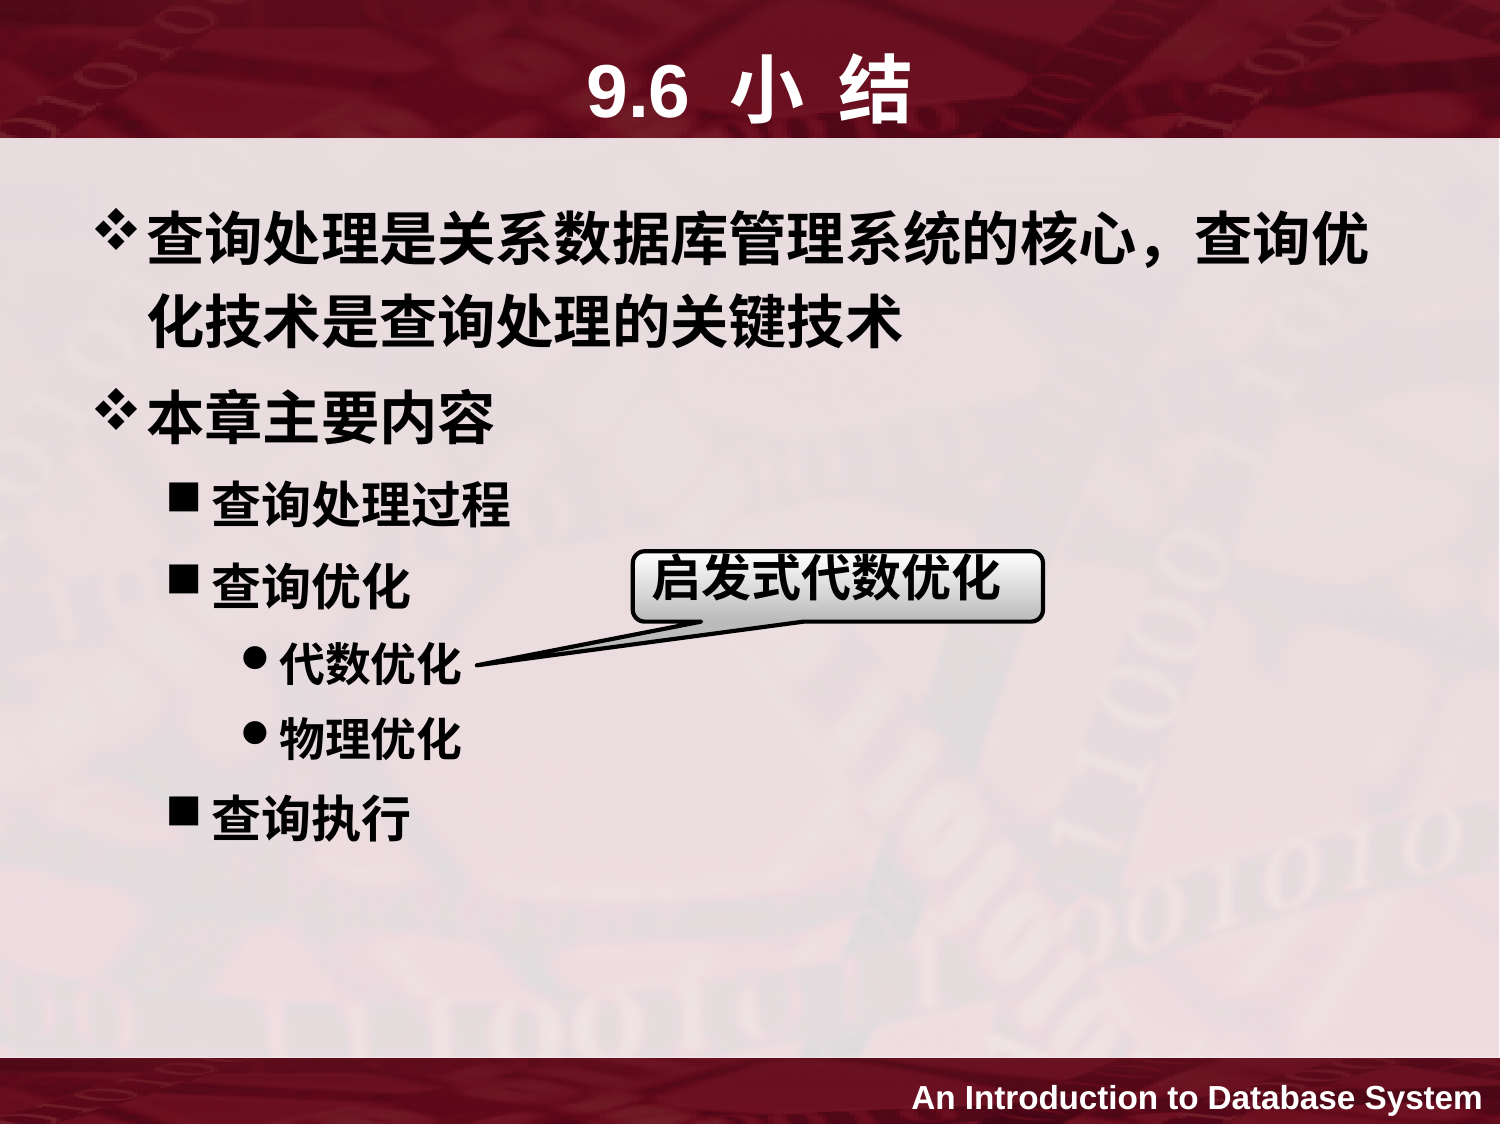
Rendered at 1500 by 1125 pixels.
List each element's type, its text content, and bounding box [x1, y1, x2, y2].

title 9.6 小 结 [74, 0, 1426, 179]
picture [0, 0, 1500, 1124]
text_box 启发式代数优化 [476, 551, 1043, 666]
list 查询处理是关系数据库管理系统的核心，查询优化技术是查询处理的关键技术 本章主要内容 查询处理过程 查询优化 代数优化 物理优化 查询执行 [74, 179, 1426, 1017]
